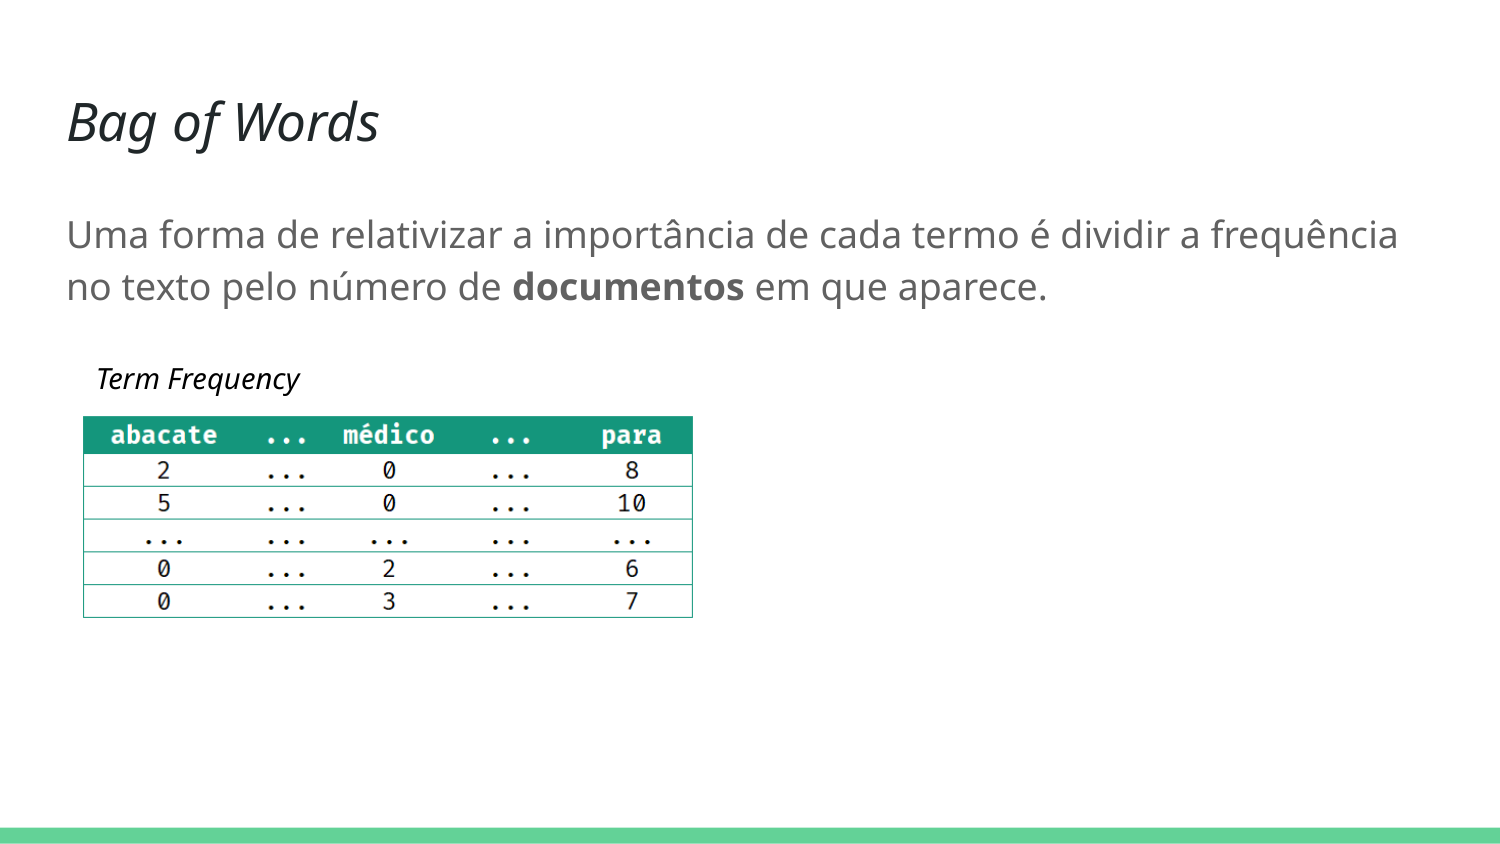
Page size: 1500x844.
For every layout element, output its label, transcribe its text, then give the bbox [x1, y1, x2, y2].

text_box Term Frequency [80, 345, 348, 410]
title Bag of Words [51, 72, 1449, 167]
picture [80, 410, 697, 621]
list Uma forma de relativizar a importância de cada termo é dividir a frequência no texto pelo número de documentos em que aparece. [51, 189, 1449, 330]
